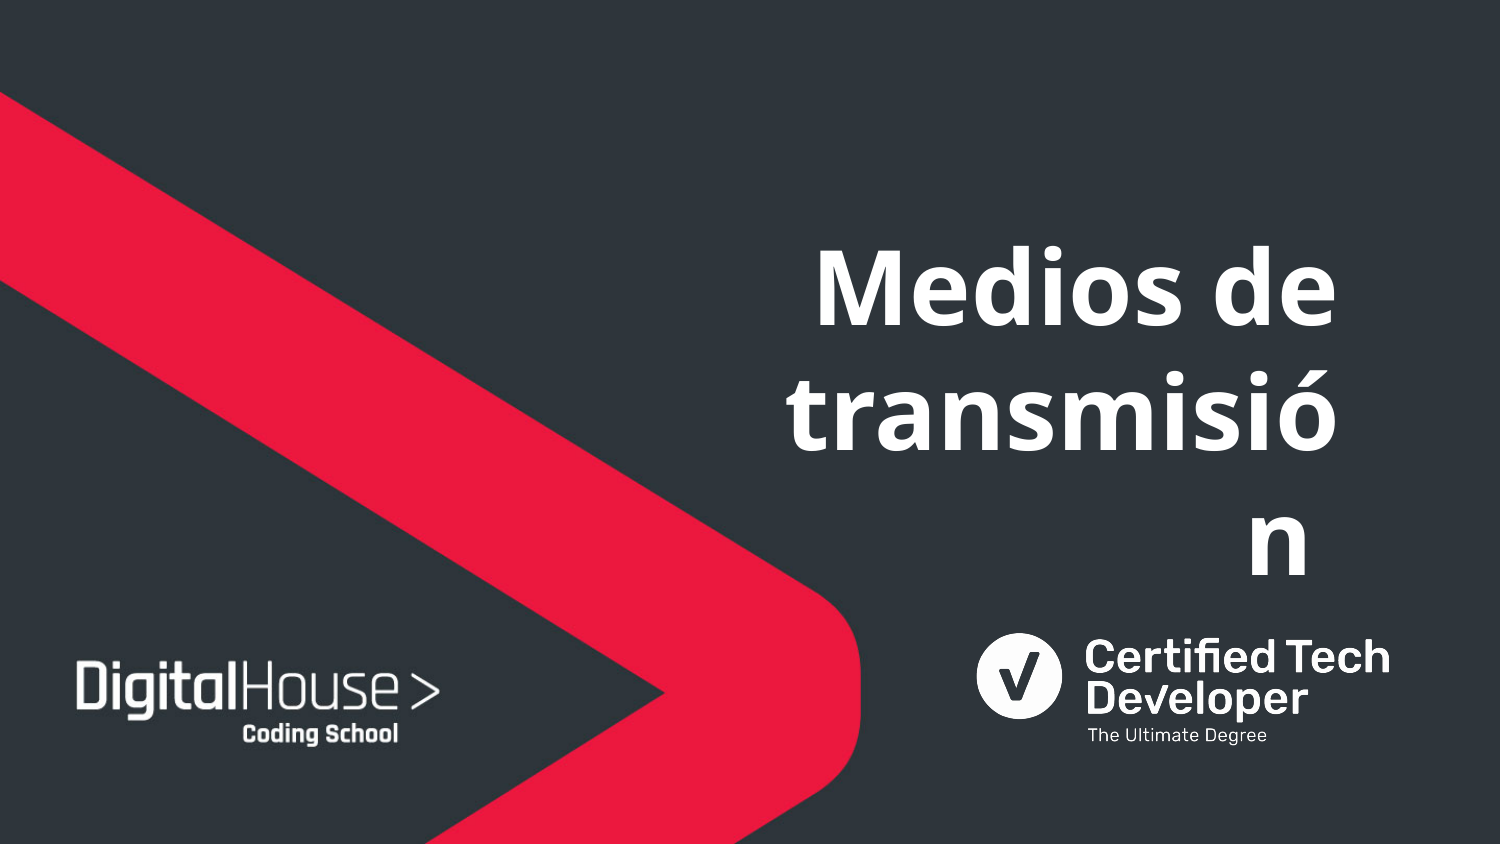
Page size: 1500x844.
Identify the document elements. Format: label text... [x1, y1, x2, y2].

picture [0, 0, 1500, 844]
title Medios de transmisión [703, 206, 1370, 508]
